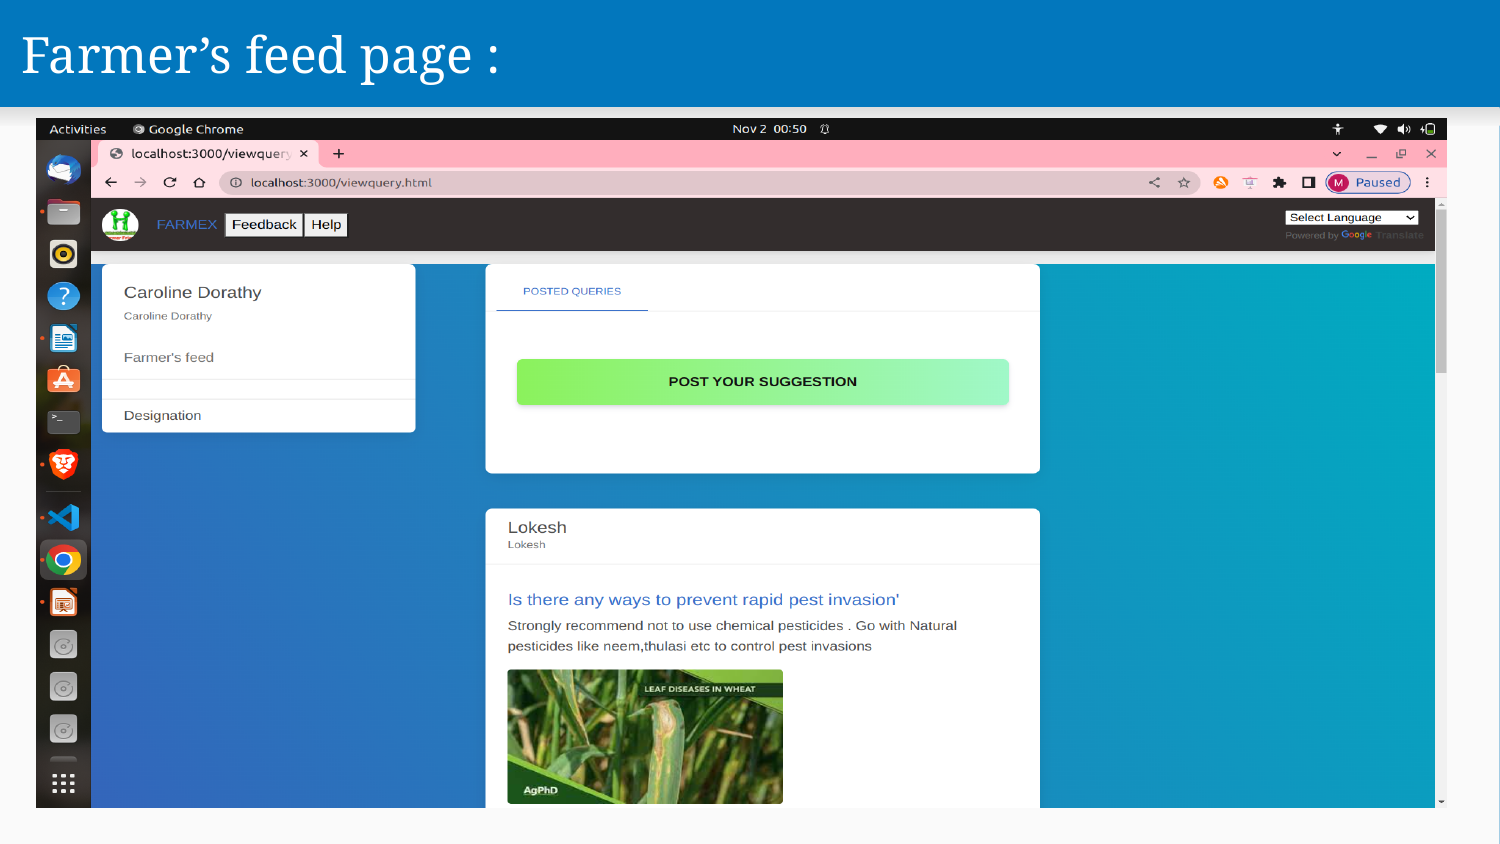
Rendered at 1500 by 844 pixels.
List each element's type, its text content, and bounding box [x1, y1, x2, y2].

picture [36, 117, 1448, 809]
title Farmer’s feed page : [21, 17, 1425, 97]
